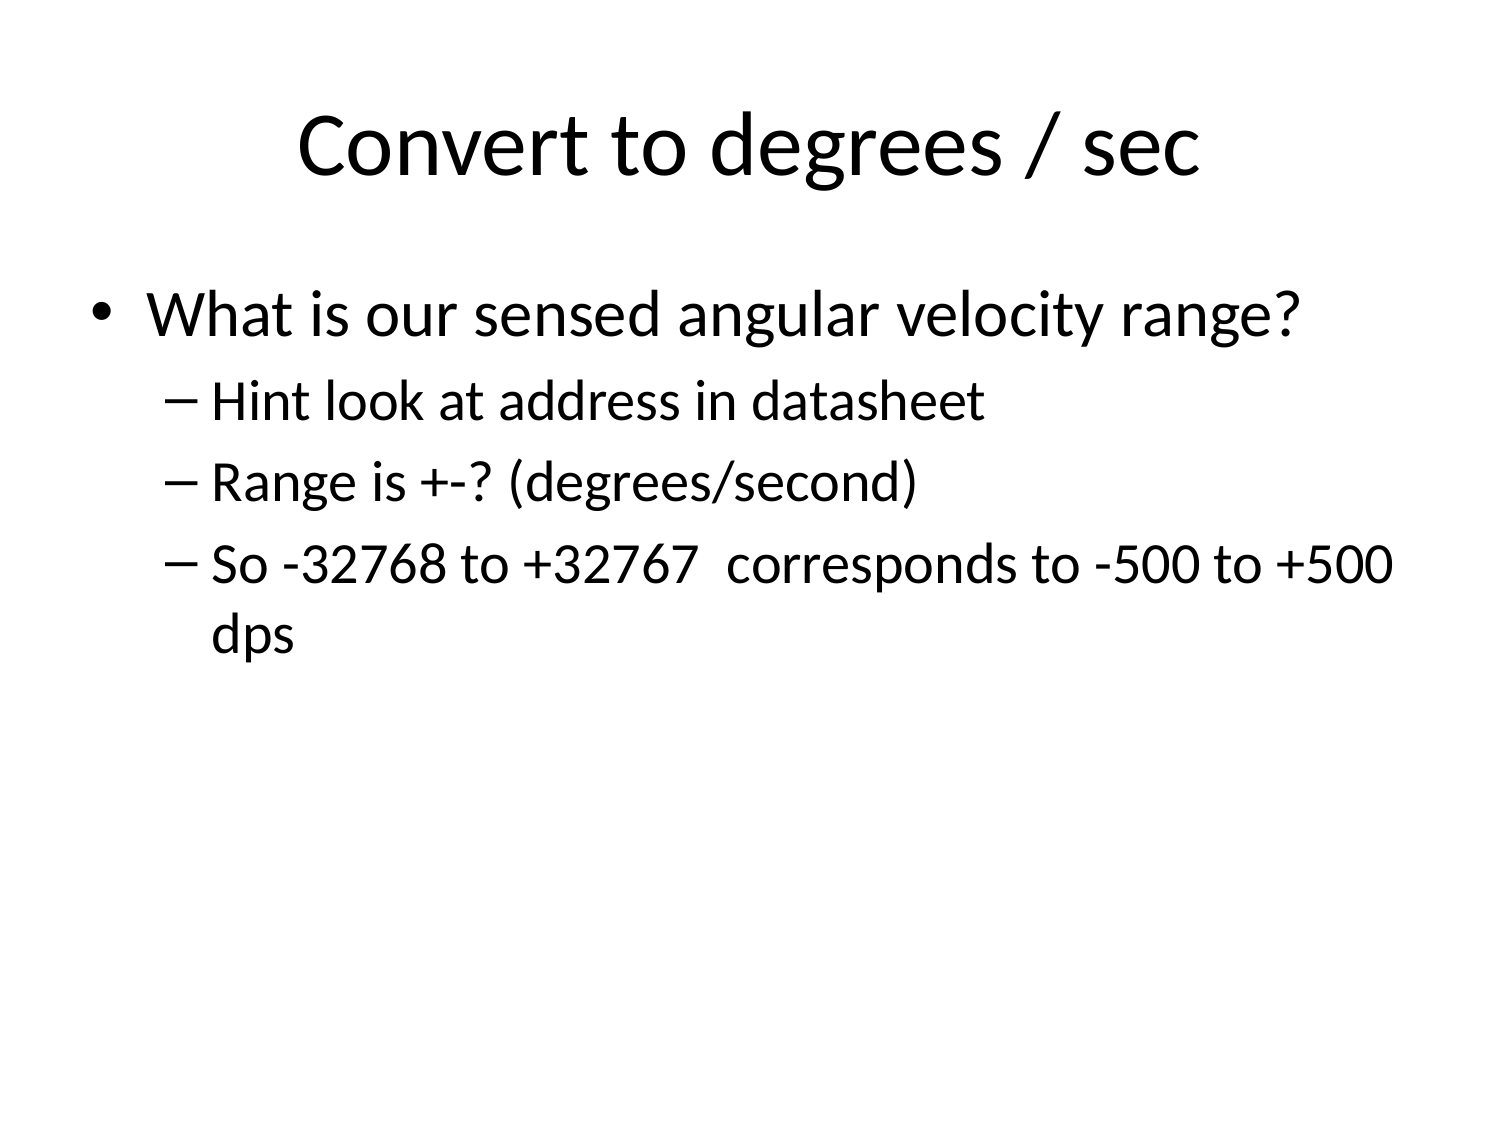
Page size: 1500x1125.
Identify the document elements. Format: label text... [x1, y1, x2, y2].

list What is our sensed angular velocity range? Hint look at address in datasheet Range is +-? (degrees/second) So -32768 to +32767 corresponds to -500 to +500 dps [75, 262, 1425, 1005]
title Convert to degrees / sec [75, 45, 1425, 233]
